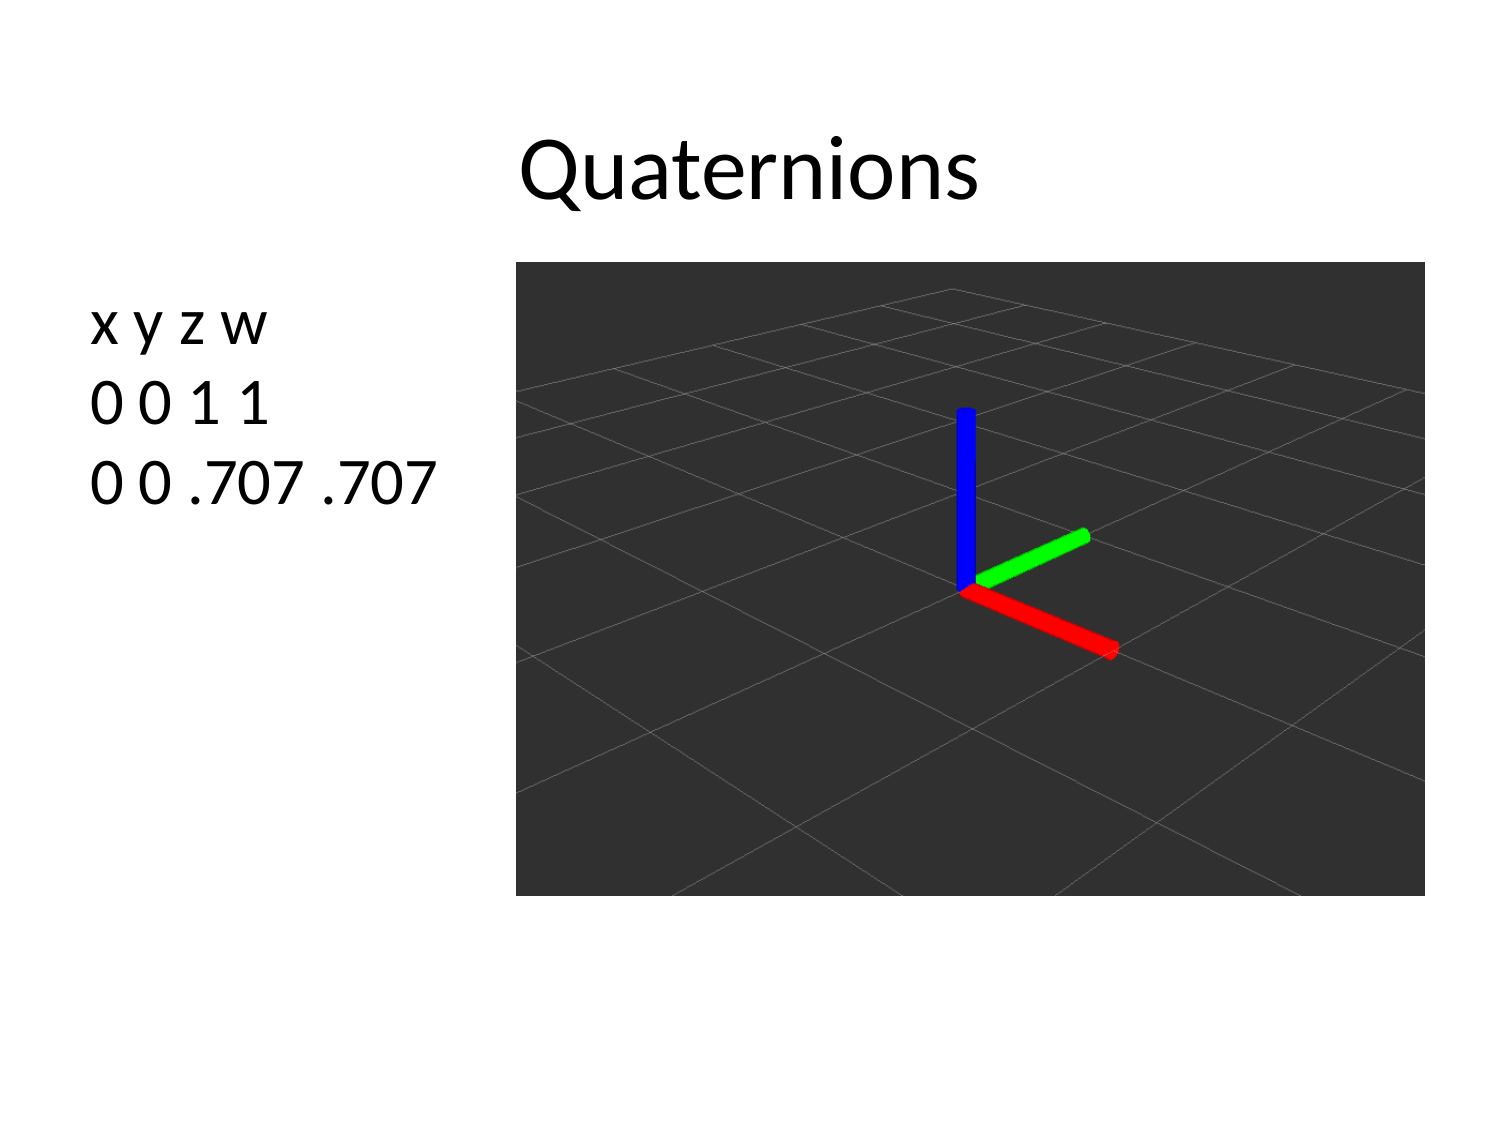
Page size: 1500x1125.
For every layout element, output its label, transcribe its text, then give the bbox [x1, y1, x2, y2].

list x y z w 0 0 1 1 0 0 .707 .707 [75, 262, 1425, 1078]
title Quaternions [75, 45, 1425, 233]
picture [516, 262, 1426, 896]
